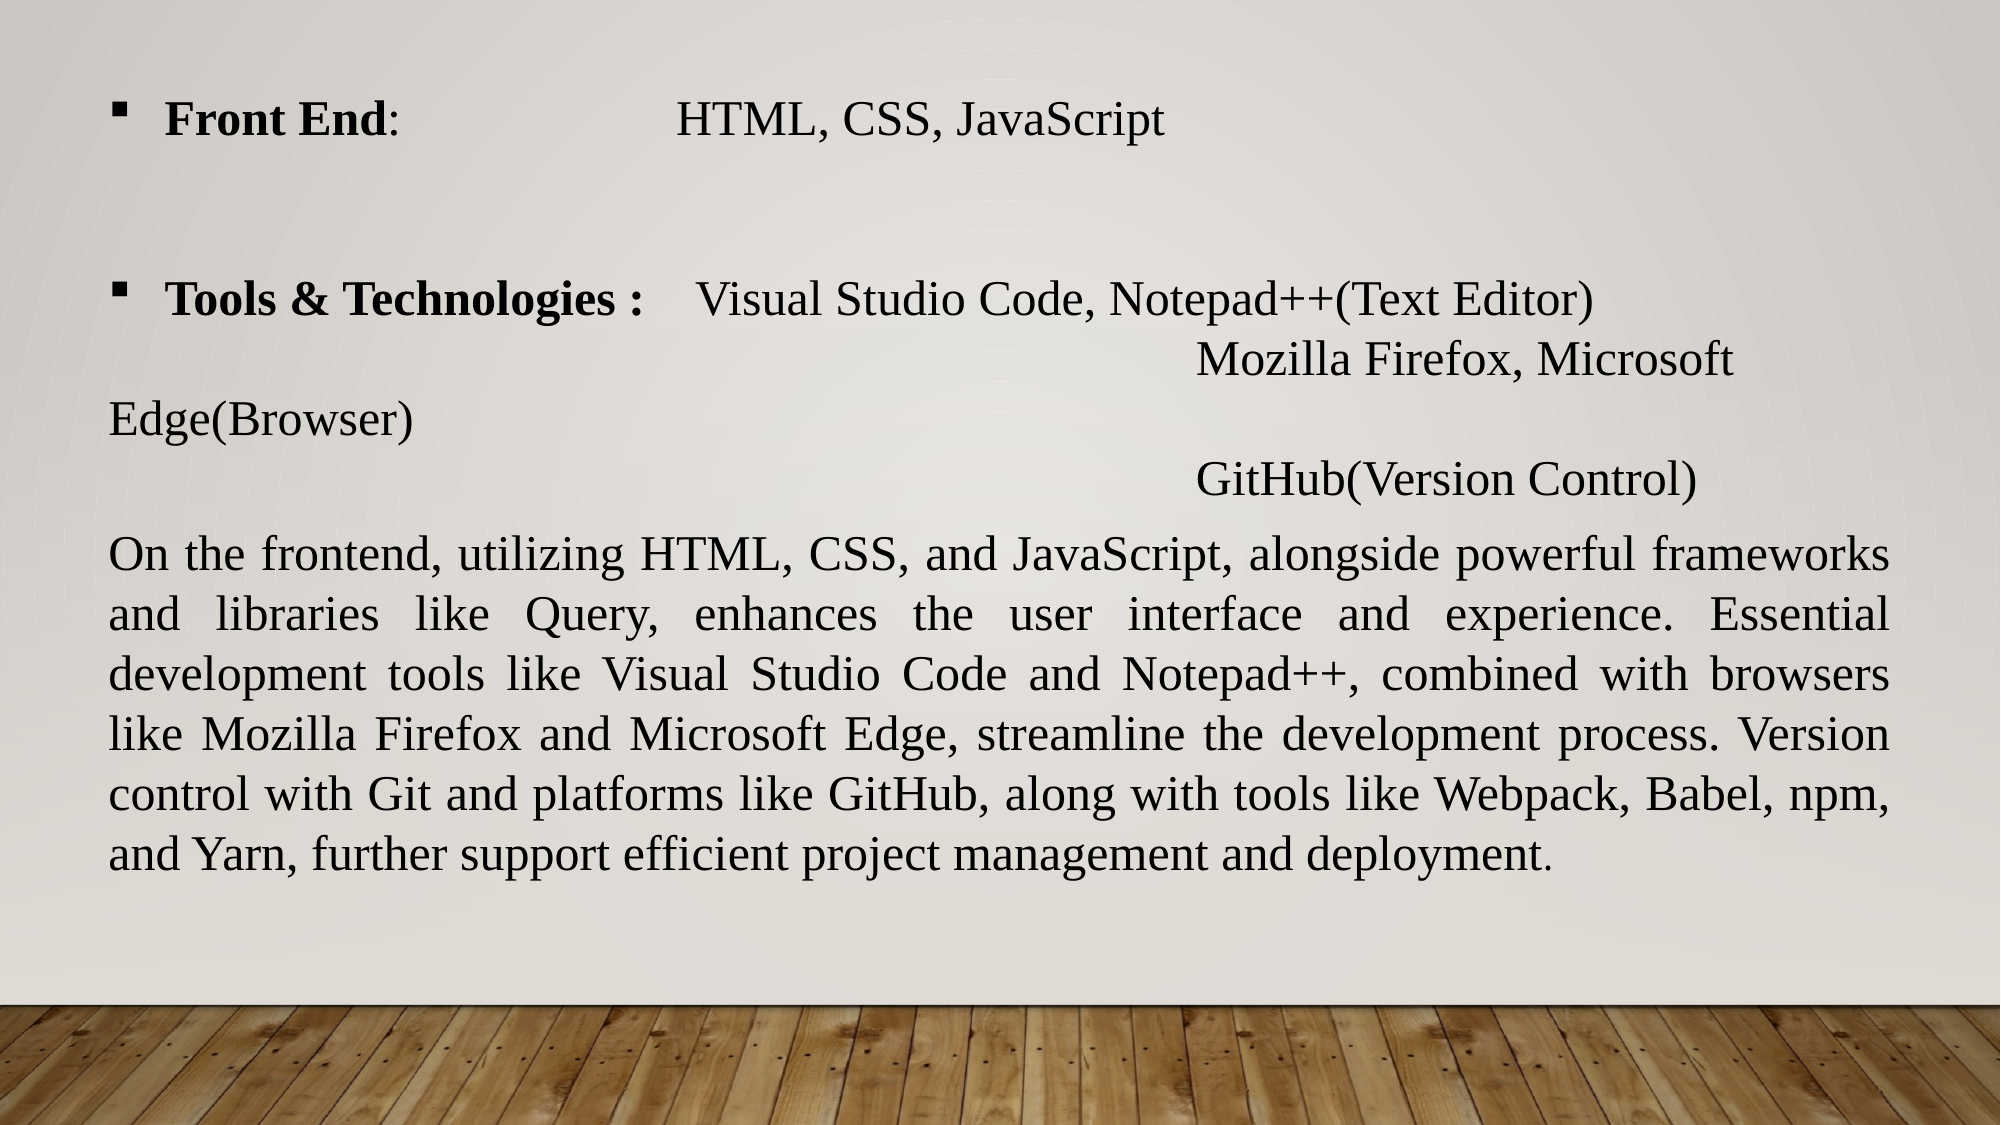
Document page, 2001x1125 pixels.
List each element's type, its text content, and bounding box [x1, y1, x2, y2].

picture [0, 1005, 2000, 1125]
text_box Front End: HTML, CSS, JavaScript Tools & Technologies : Visual Studio Code, Notepad++(Text Editor) Mozilla Firefox, Microsoft Edge(Browser) GitHub(Version Control) [93, 78, 1918, 693]
text_box On the frontend, utilizing HTML, CSS, and JavaScript, alongside powerful frameworks and libraries like Query, enhances the user interface and experience. Essential development tools like Visual Studio Code and Notepad++, combined with browsers like Mozilla Firefox and Microsoft Edge, streamline the development process. Version control with Git and platforms like GitHub, along with tools like Webpack, Babel, npm, and Yarn, further support efficient project management and deployment. [93, 513, 1907, 888]
